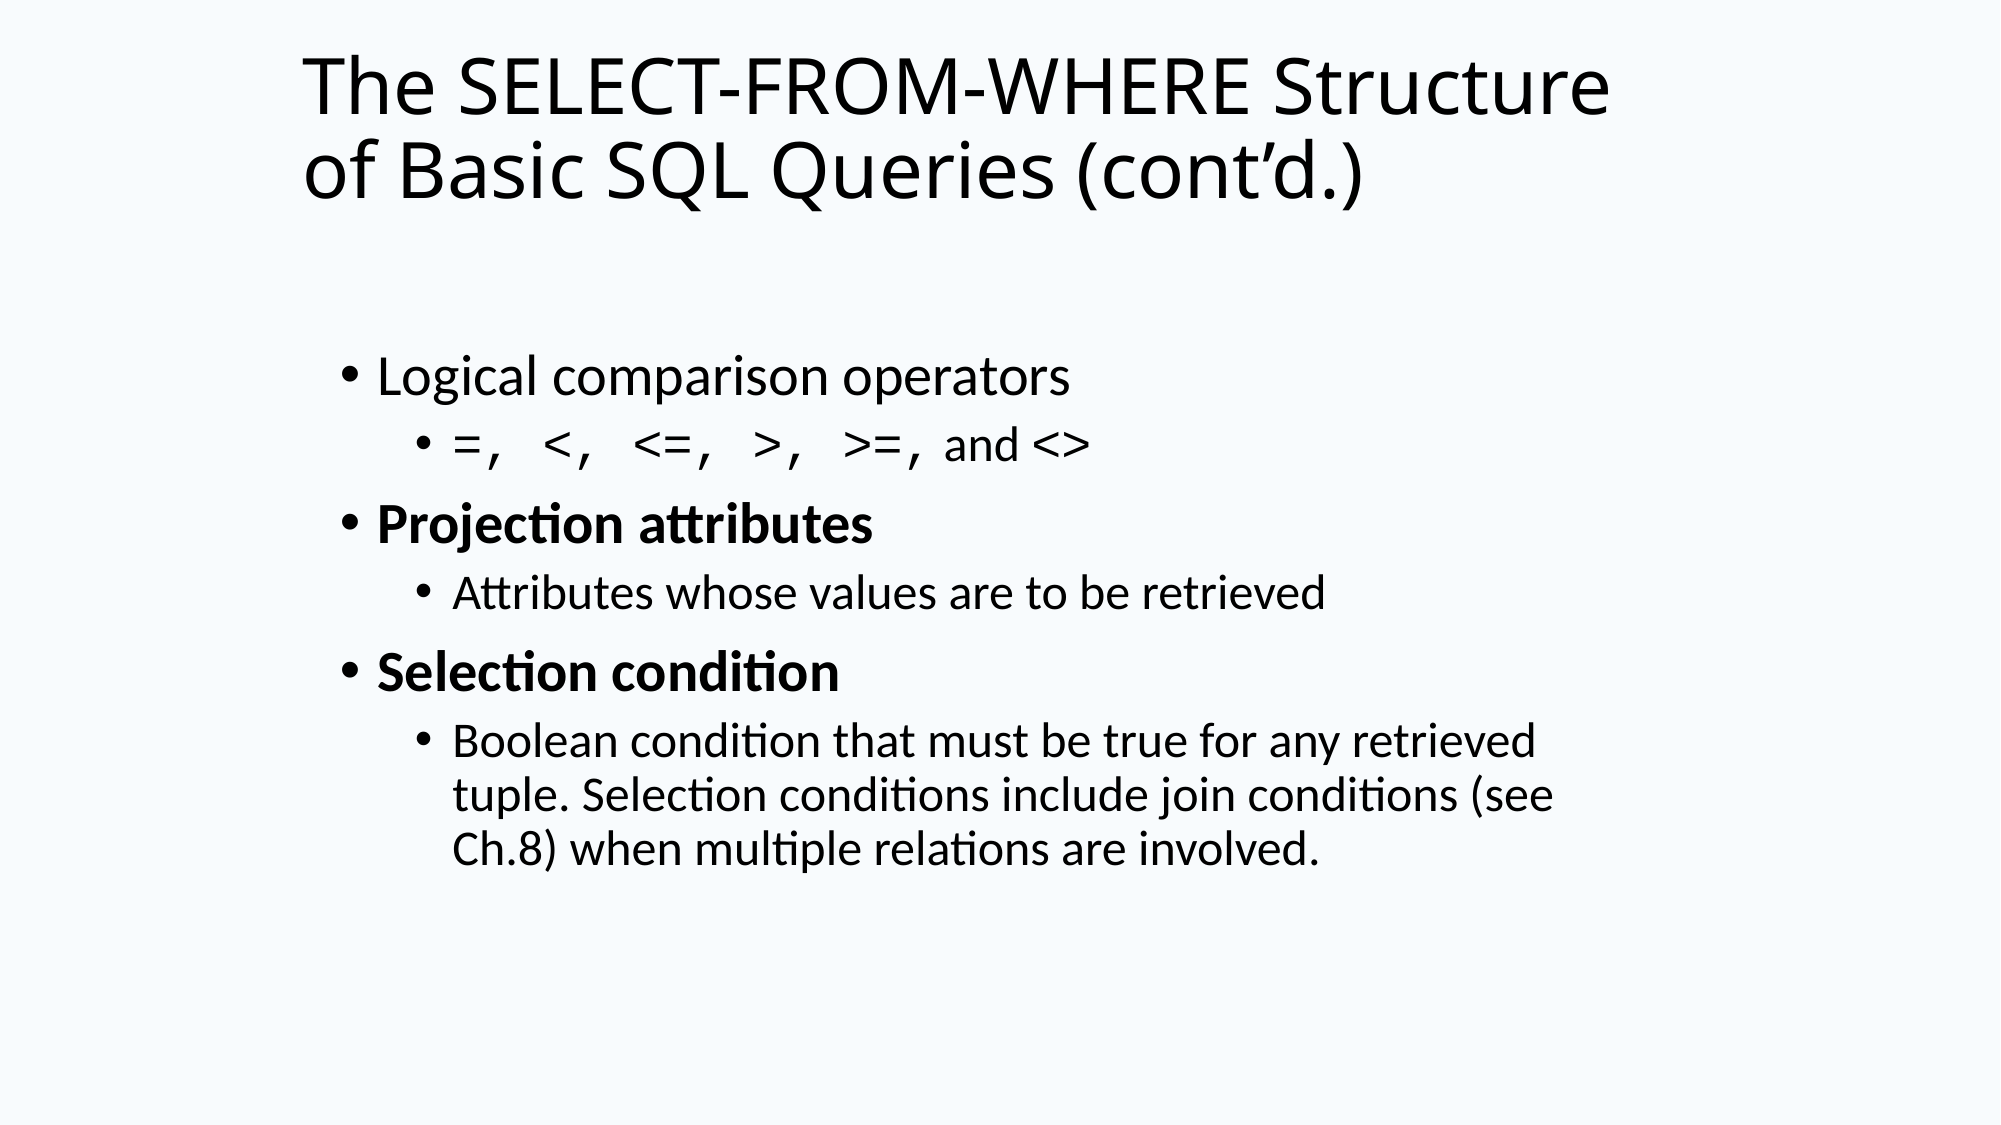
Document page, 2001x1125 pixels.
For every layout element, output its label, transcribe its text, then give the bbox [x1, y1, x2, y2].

title The SELECT-FROM-WHERE Structure of Basic SQL Queries (cont’d.) [287, 37, 1638, 225]
list Logical comparison operators =, <, <=, >, >=, and <> Projection attributes Attributes whose values are to be retrieved Selection condition Boolean condition that must be true for any retrieved tuple. Selection conditions include join conditions (see Ch.8) when multiple relations are involved. [324, 337, 1675, 1006]
